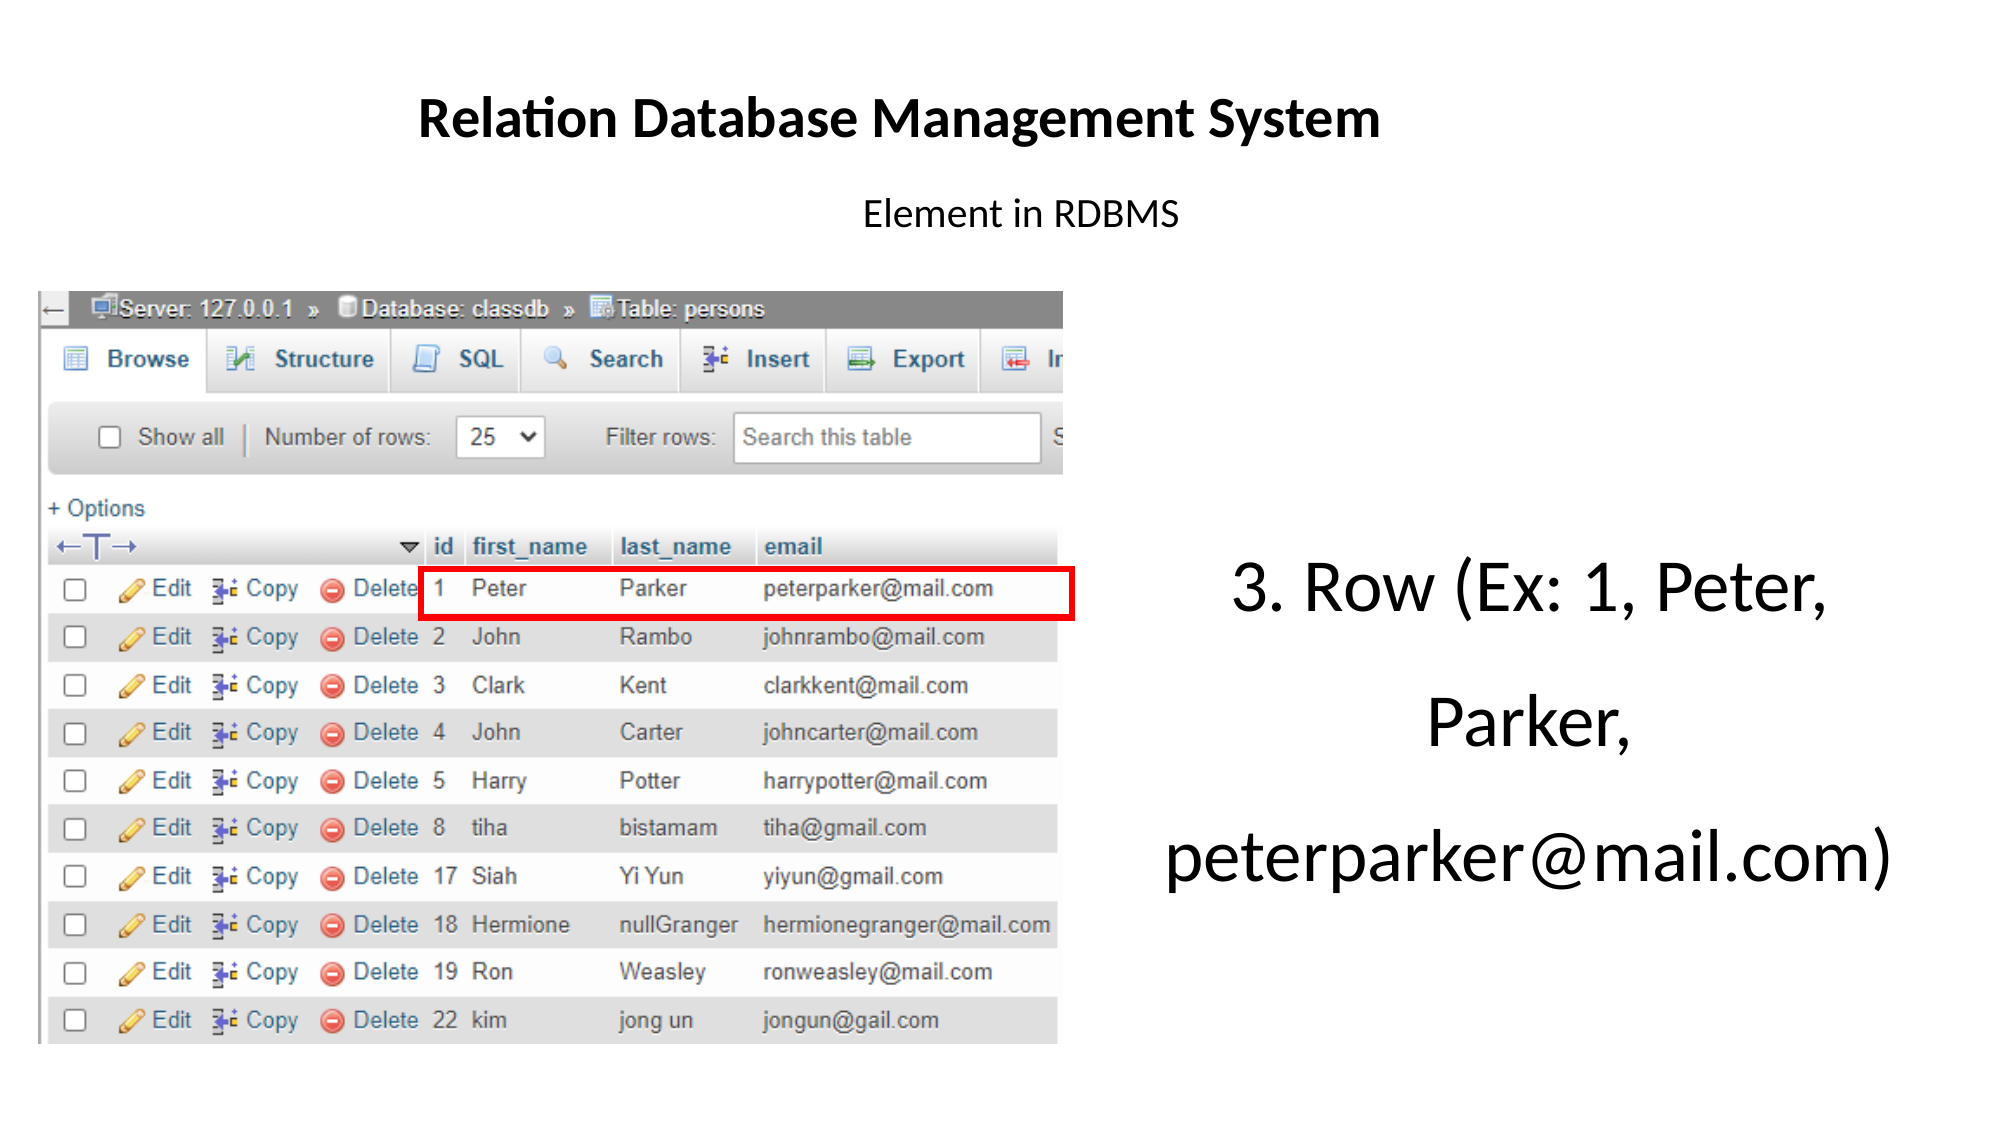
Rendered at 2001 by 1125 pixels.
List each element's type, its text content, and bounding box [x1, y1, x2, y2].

text_box Relation Database Management System [411, 78, 1683, 149]
text_box [1063, 568, 1073, 618]
picture [38, 291, 1063, 1044]
text_box Element in RDBMS [627, 153, 1416, 243]
text_box 3. Row (Ex: 1, Peter, Parker, peterparker@mail.com) [1135, 484, 1925, 904]
